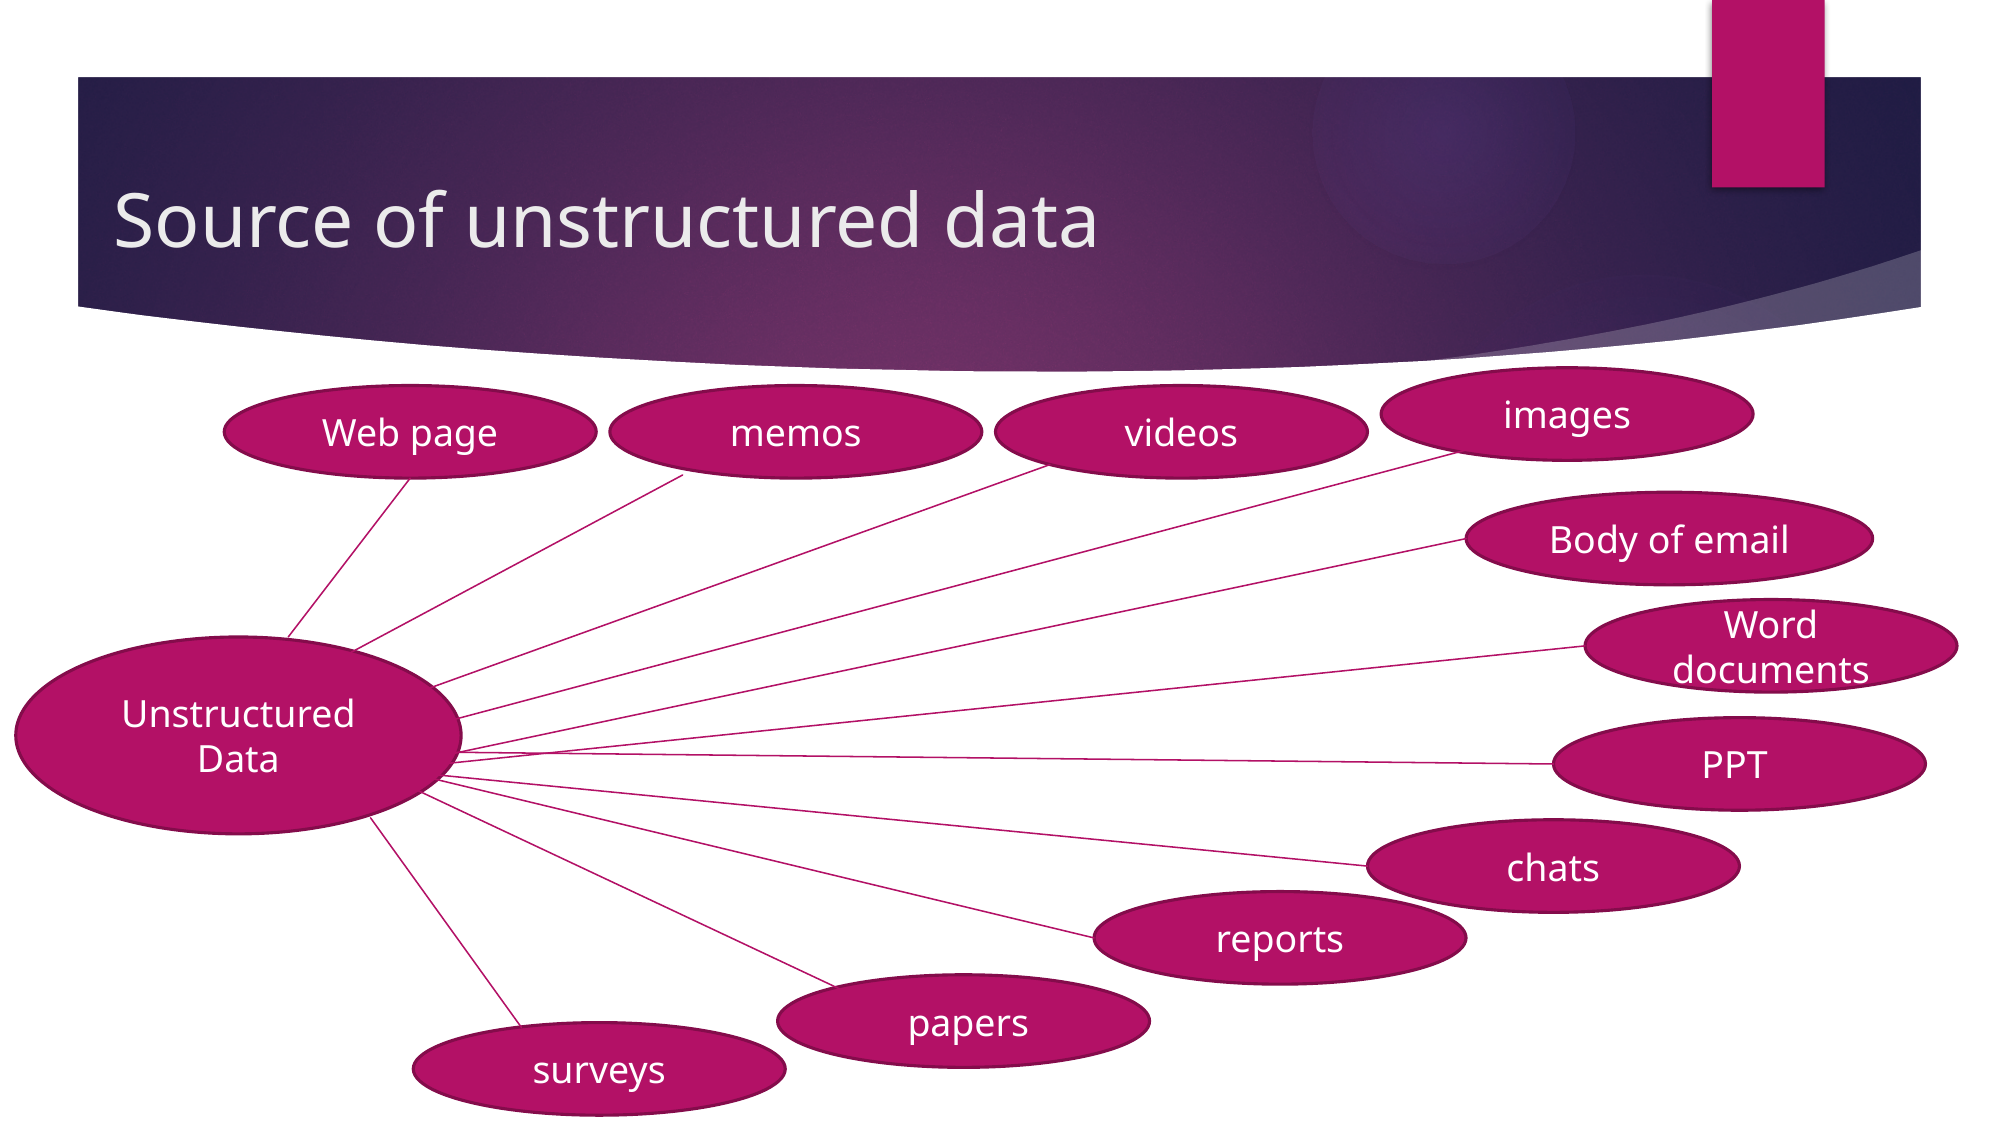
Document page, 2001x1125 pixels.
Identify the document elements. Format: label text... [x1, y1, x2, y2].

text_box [15, 367, 1958, 1116]
title Source of unstructured data [98, 159, 1627, 276]
